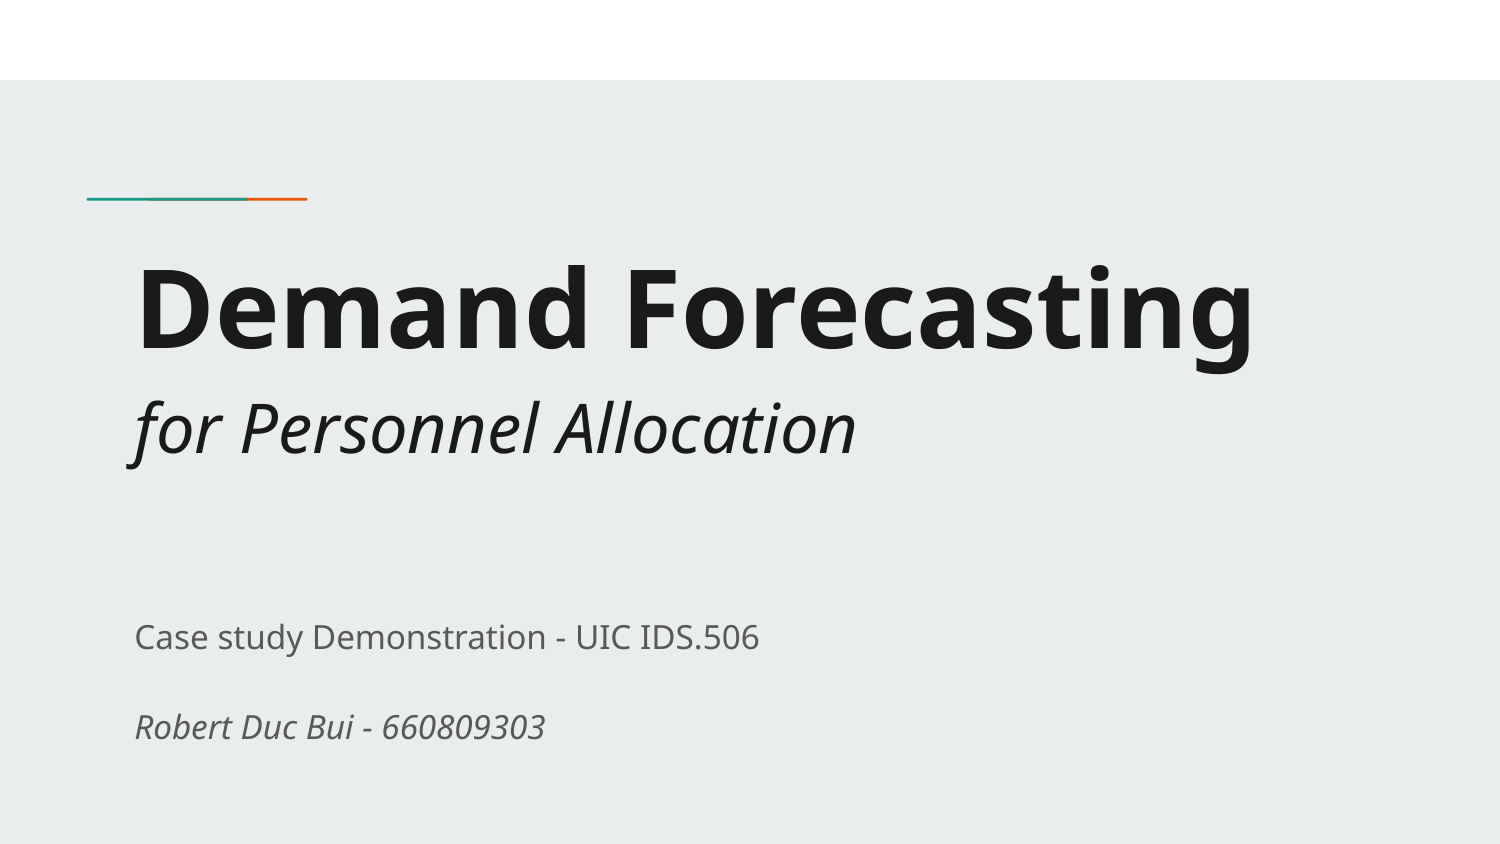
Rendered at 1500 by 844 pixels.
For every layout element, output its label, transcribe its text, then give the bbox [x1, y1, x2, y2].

title Demand Forecasting for Personnel Allocation [119, 216, 1381, 490]
subtitle Case study Demonstration - UIC IDS.506 Robert Duc Bui - 660809303 [119, 598, 1381, 774]
